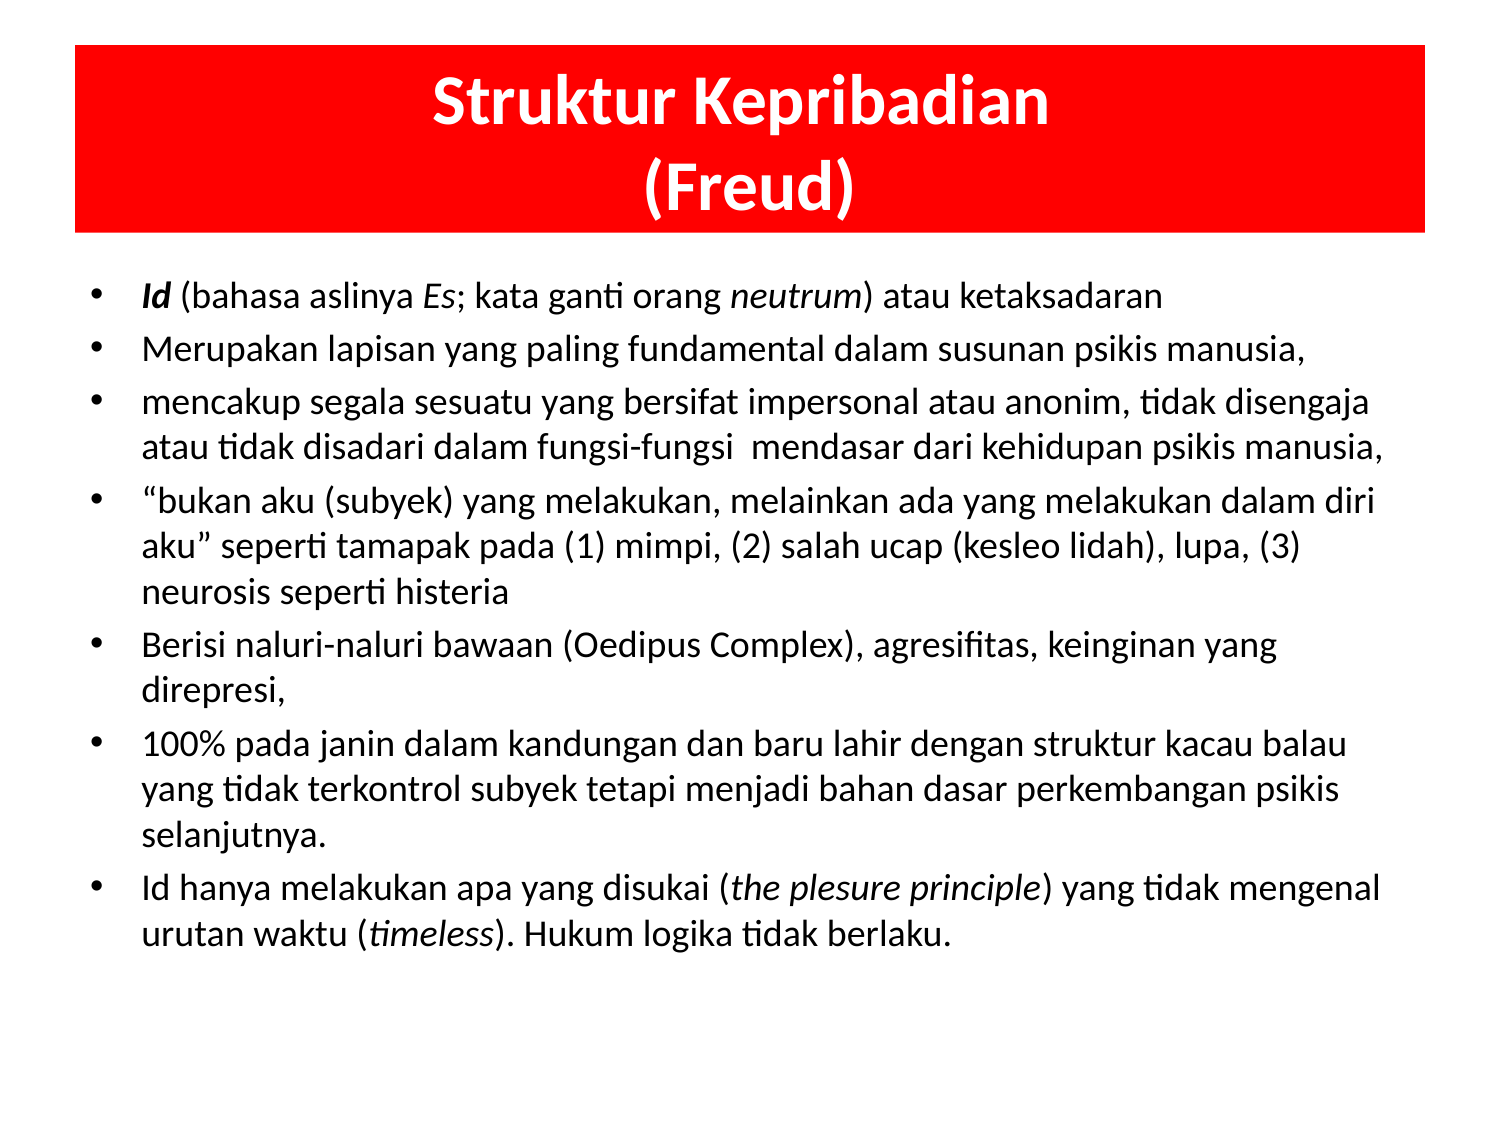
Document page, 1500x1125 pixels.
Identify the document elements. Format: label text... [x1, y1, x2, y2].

list Id (bahasa aslinya Es; kata ganti orang neutrum) atau ketaksadaran Merupakan lapisan yang paling fundamental dalam susunan psikis manusia, mencakup segala sesuatu yang bersifat impersonal atau anonim, tidak disengaja atau tidak disadari dalam fungsi-fungsi mendasar dari kehidupan psikis manusia, “bukan aku (subyek) yang melakukan, melainkan ada yang melakukan dalam diri aku” seperti tamapak pada (1) mimpi, (2) salah ucap (kesleo lidah), lupa, (3) neurosis seperti histeria Berisi naluri-naluri bawaan (Oedipus Complex), agresifitas, keinginan yang direpresi, 100% pada janin dalam kandungan dan baru lahir dengan struktur kacau balau yang tidak terkontrol subyek tetapi menjadi bahan dasar perkembangan psikis selanjutnya. Id hanya melakukan apa yang disukai (the plesure principle) yang tidak mengenal urutan waktu (timeless). Hukum logika tidak berlaku. [75, 262, 1425, 1005]
title Struktur Kepribadian (Freud) [75, 45, 1425, 233]
